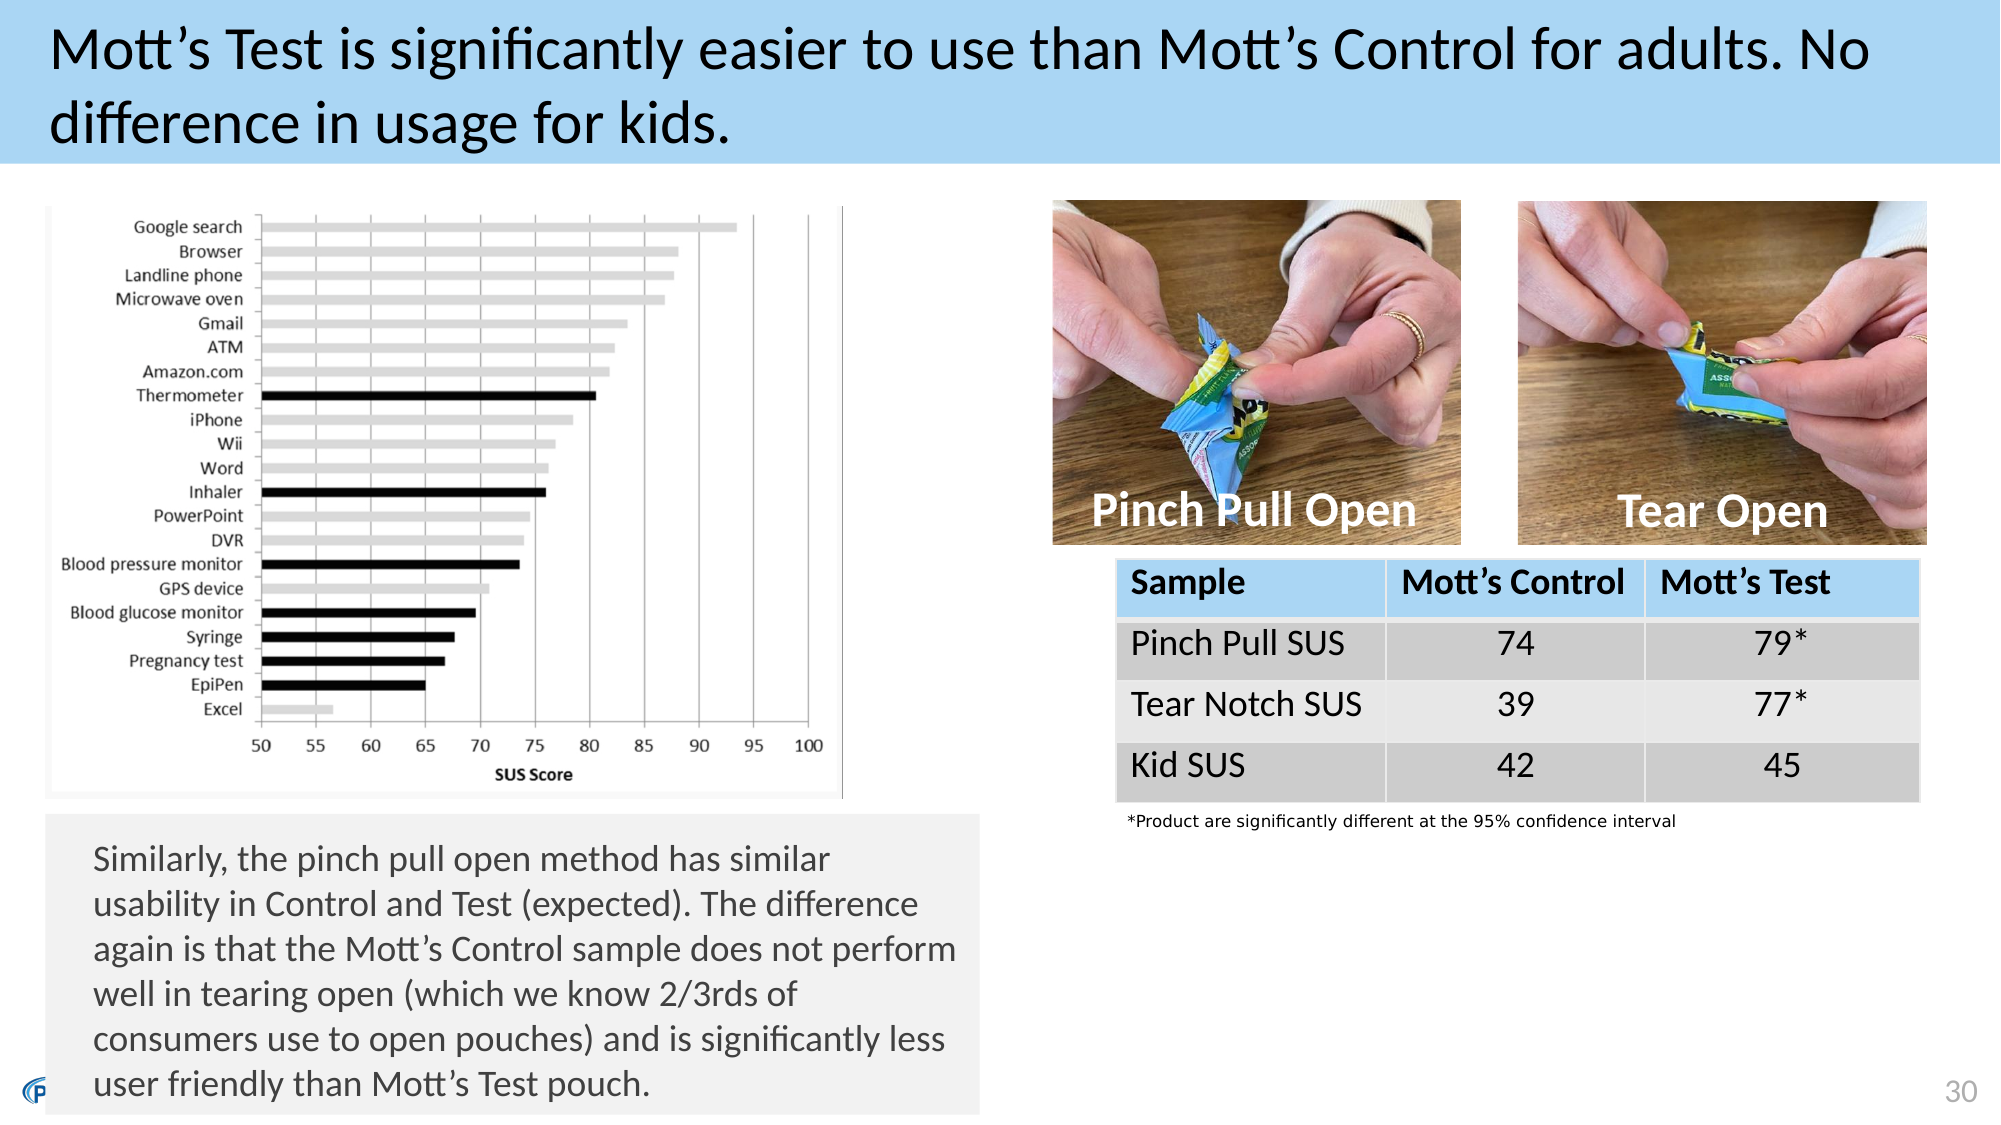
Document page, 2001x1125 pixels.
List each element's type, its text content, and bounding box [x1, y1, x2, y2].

text_box Similarly, the pinch pull open method has similar usability in Control and Test (expected). The difference again is that the Mott’s Control sample does not perform well in tearing open (which we know 2/3rds of consumers use to open pouches) and is significantly less user friendly than Mott’s Test pouch. [78, 826, 980, 1112]
table_cell 74 [1387, 623, 1644, 680]
table_cell 39 [1387, 682, 1644, 741]
table_header Mott’s Test [1646, 560, 1919, 617]
picture [1517, 201, 1929, 545]
table_cell 42 [1387, 743, 1644, 802]
picture [1052, 199, 1464, 546]
table_cell 45 [1646, 743, 1919, 802]
table_header Sample [1117, 560, 1385, 617]
table_cell Tear Notch SUS [1117, 682, 1385, 741]
picture [45, 206, 843, 799]
slide_number 30 [1864, 1062, 1993, 1122]
title Mott’s Test is significantly easier to use than Mott’s Control for adults. No difference in usage for kids. [0, 0, 2000, 164]
table_cell Kid SUS [1117, 743, 1385, 802]
text_box [43, 812, 982, 1117]
table_cell 79* [1646, 623, 1919, 680]
text_box *Product are significantly different at the 95% confidence interval [1115, 813, 1690, 829]
table_header Mott’s Control [1387, 560, 1644, 617]
table_cell 77* [1646, 682, 1919, 741]
table_cell Pinch Pull SUS [1117, 623, 1385, 680]
picture [20, 1075, 43, 1105]
